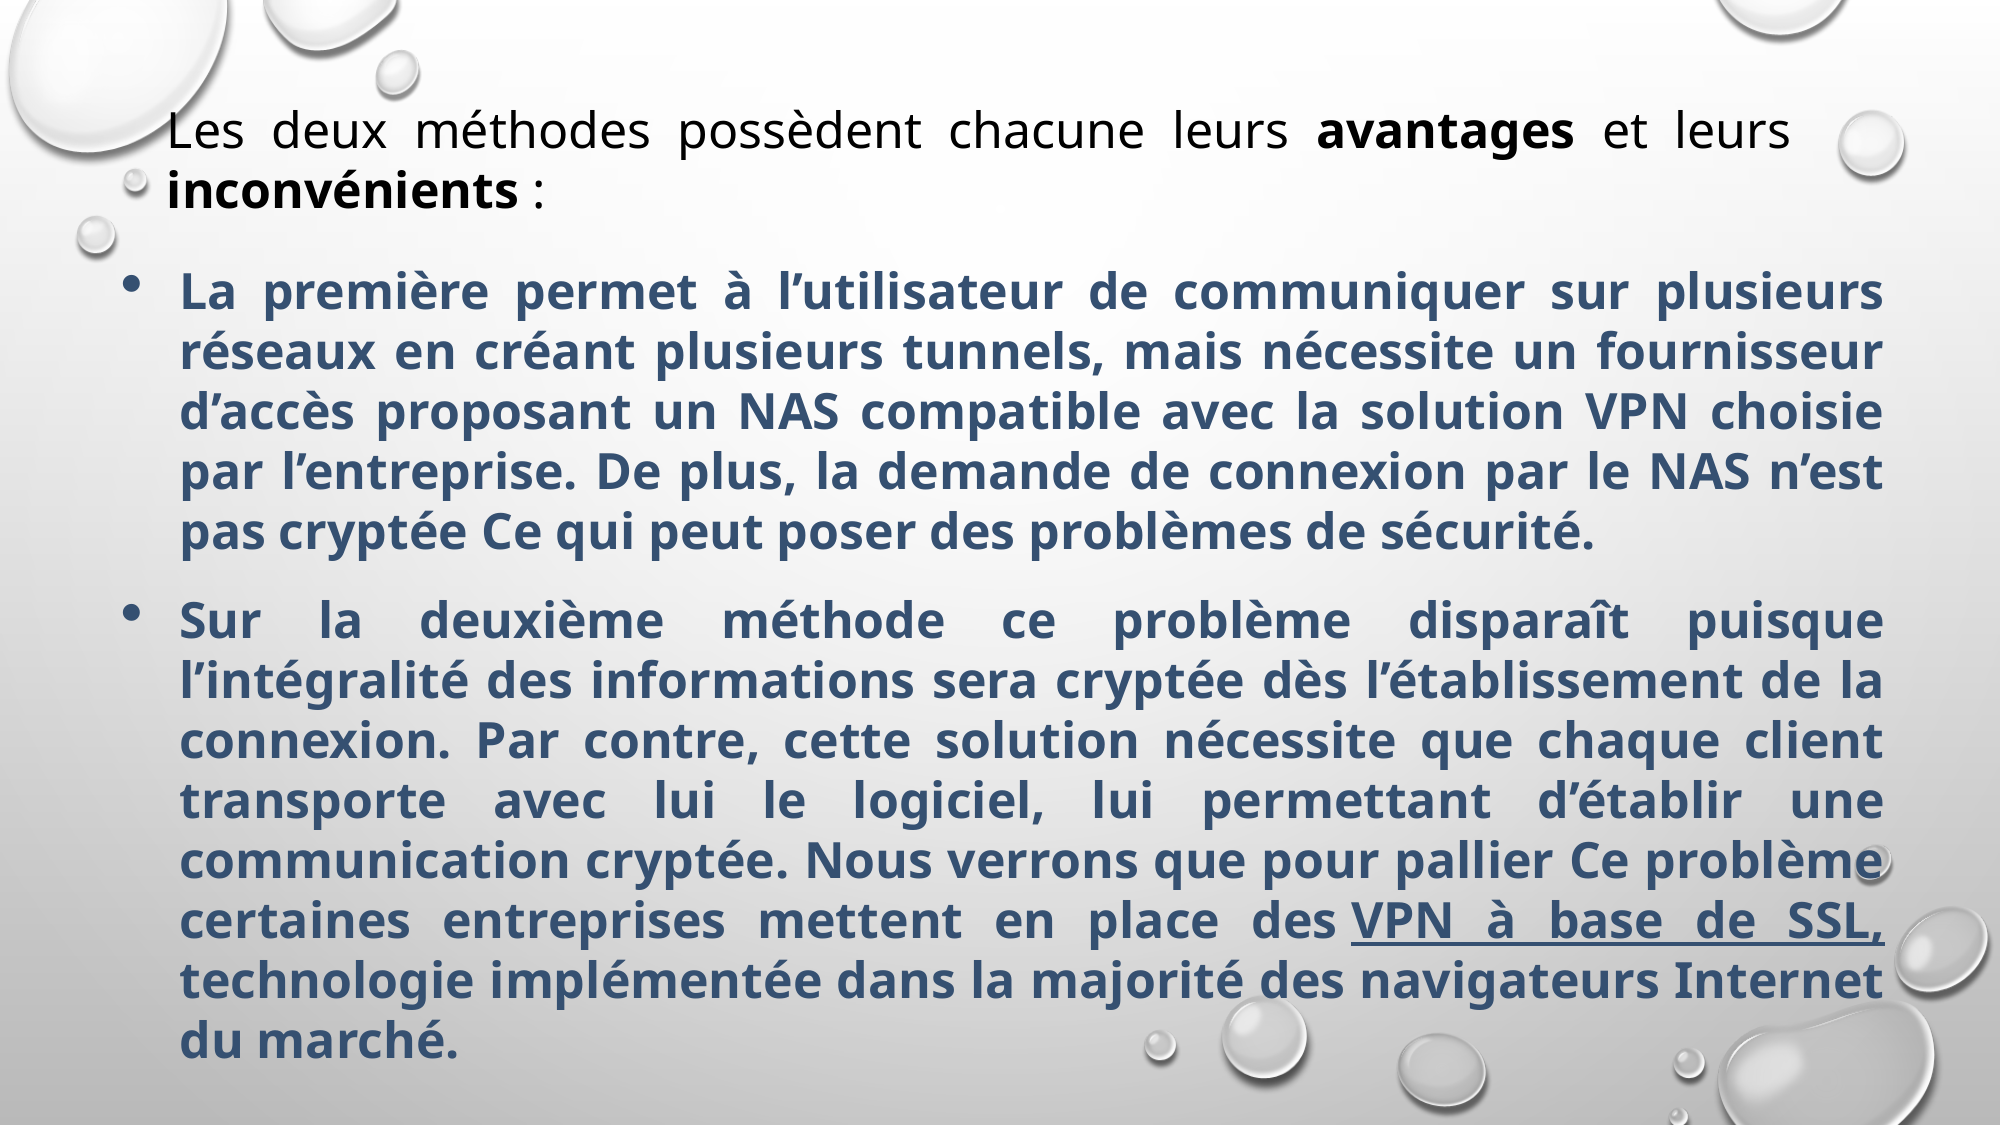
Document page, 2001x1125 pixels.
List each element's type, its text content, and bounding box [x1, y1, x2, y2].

text_box La première permet à l’utilisateur de communiquer sur plusieurs réseaux en créant plusieurs tunnels, mais nécessite un fournisseur d’accès proposant un NAS compatible avec la solution VPN choisie par l’entreprise. De plus, la demande de connexion par le NAS n’est pas cryptée Ce qui peut poser des problèmes de sécurité. [108, 252, 1900, 568]
picture [0, 0, 2000, 1125]
text_box Sur la deuxième méthode ce problème disparaît puisque l’intégralité des informations sera cryptée dès l’établissement de la connexion. Par contre, cette solution nécessite que chaque client transporte avec lui le logiciel, lui permettant d’établir une communication cryptée. Nous verrons que pour pallier Ce problème certaines entreprises mettent en place des VPN à base de SSL, technologie implémentée dans la majorité des navigateurs Internet du marché. [108, 580, 1900, 1076]
text_box Les deux méthodes possèdent chacune leurs avantages et leurs inconvénients : [152, 90, 1807, 226]
